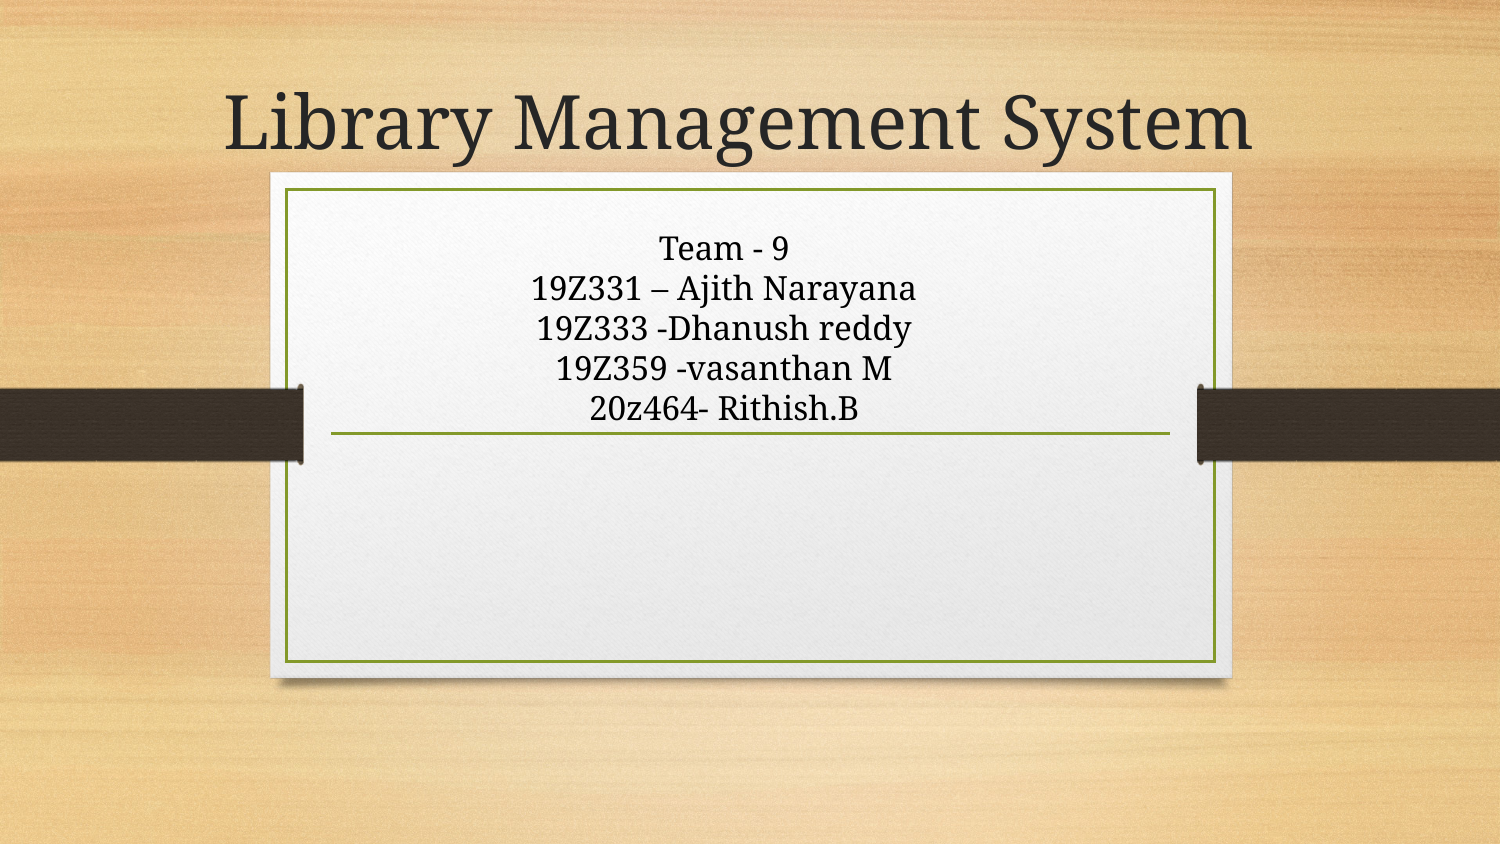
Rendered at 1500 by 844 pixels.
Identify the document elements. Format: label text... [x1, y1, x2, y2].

title Library Management System [40, 28, 1439, 180]
picture [0, 0, 1500, 844]
subtitle Team - 9 19Z331 – Ajith Narayana 19Z333 -Dhanush reddy 19Z359 -vasanthan M 20z464- Rithish.B [25, 173, 1424, 671]
